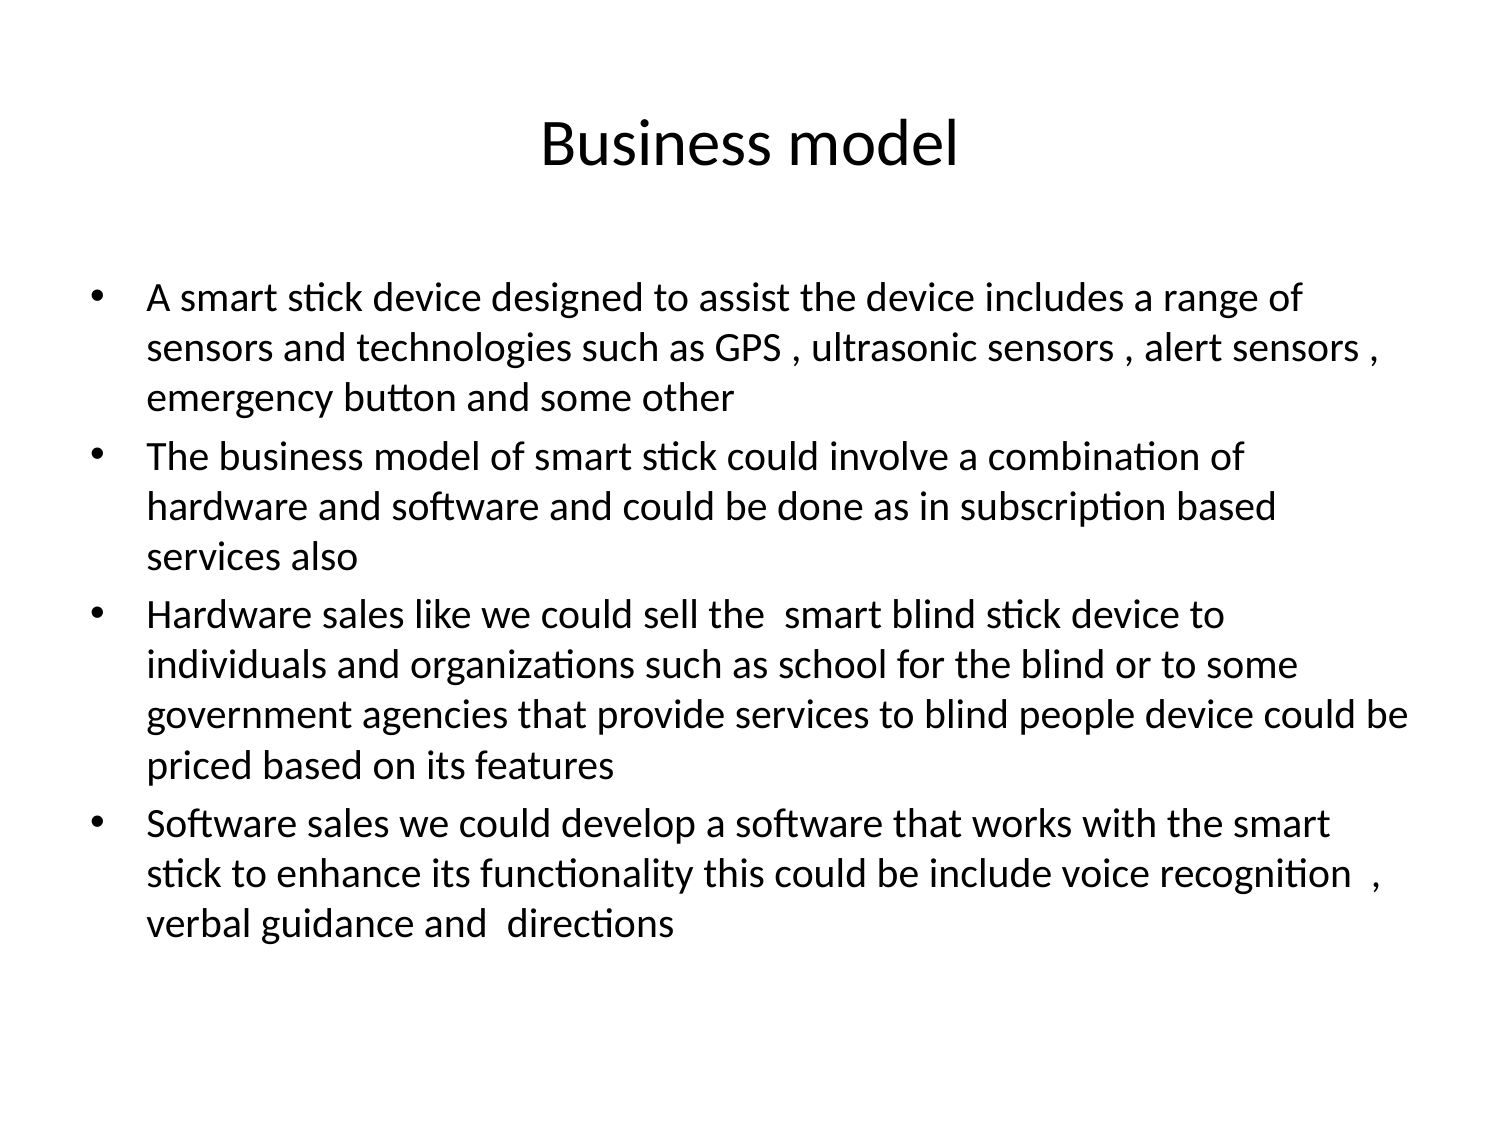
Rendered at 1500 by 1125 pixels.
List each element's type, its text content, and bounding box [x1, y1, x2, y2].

list A smart stick device designed to assist the device includes a range of sensors and technologies such as GPS , ultrasonic sensors , alert sensors , emergency button and some other The business model of smart stick could involve a combination of hardware and software and could be done as in subscription based services also Hardware sales like we could sell the smart blind stick device to individuals and organizations such as school for the blind or to some government agencies that provide services to blind people device could be priced based on its features Software sales we could develop a software that works with the smart stick to enhance its functionality this could be include voice recognition , verbal guidance and directions [75, 262, 1425, 1005]
title Business model [75, 45, 1425, 233]
